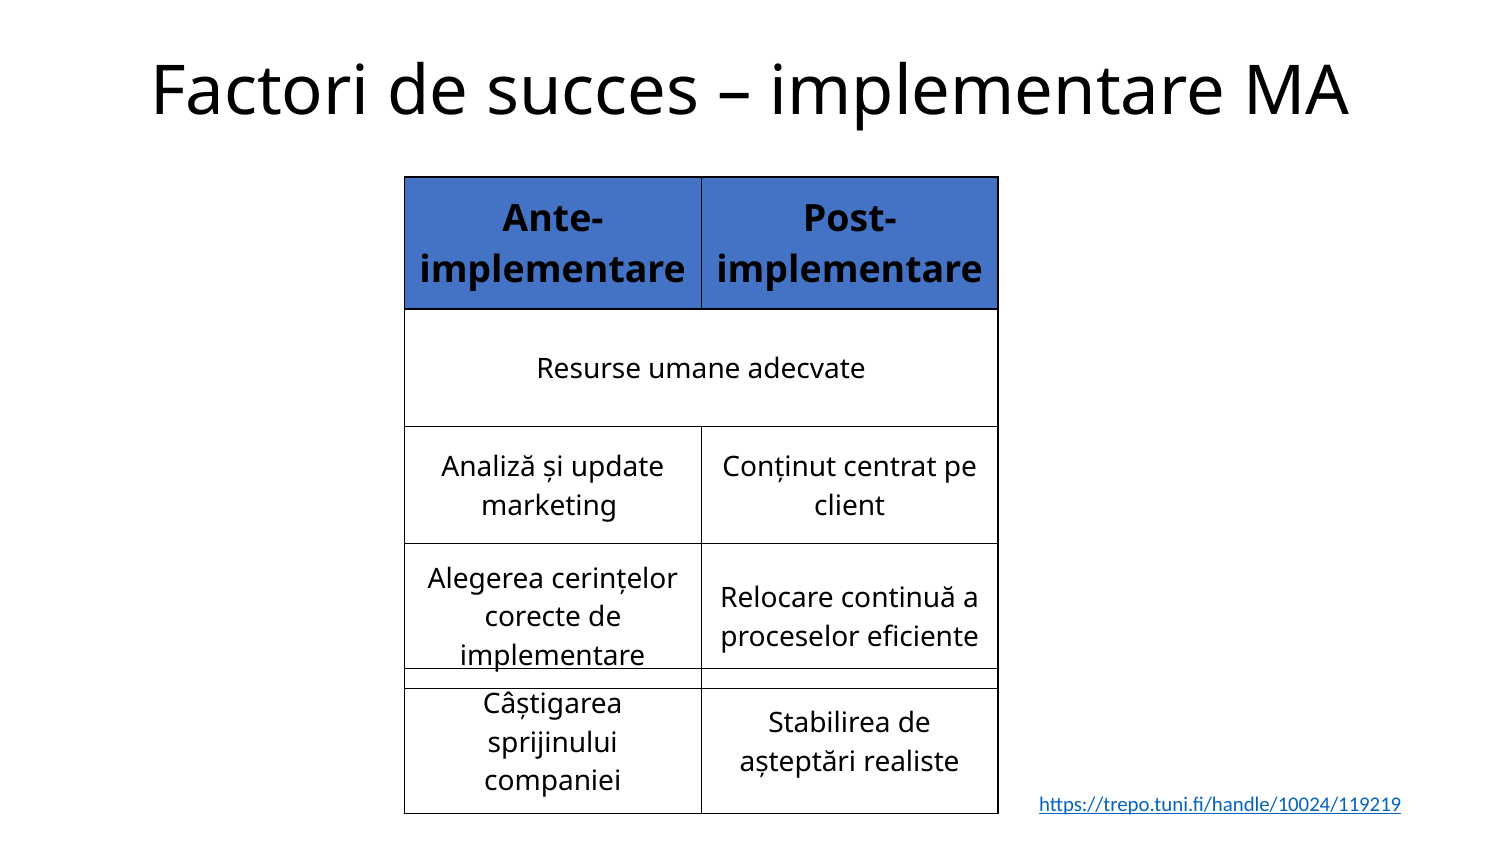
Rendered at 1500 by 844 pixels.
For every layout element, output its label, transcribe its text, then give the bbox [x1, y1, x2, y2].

table_cell Resurse umane adecvate [405, 310, 997, 426]
table_header Post-implementare [702, 178, 997, 308]
table_cell Analiză și update marketing [405, 427, 701, 543]
table_cell Relocare continuă a proceselor eficiente [702, 544, 997, 668]
table_cell Alegerea cerințelor corecte de implementare [405, 544, 701, 668]
title Factori de succes – implementare MA [116, 40, 1383, 135]
text_box https://trepo.tuni.fi/handle/10024/119219 [1024, 782, 1500, 823]
table_header Stabilirea de așteptări realiste [702, 669, 997, 813]
table_cell Conținut centrat pe client [702, 427, 997, 543]
table_header Ante-implementare [405, 178, 701, 308]
table_header Câștigarea sprijinului companiei [405, 669, 701, 813]
